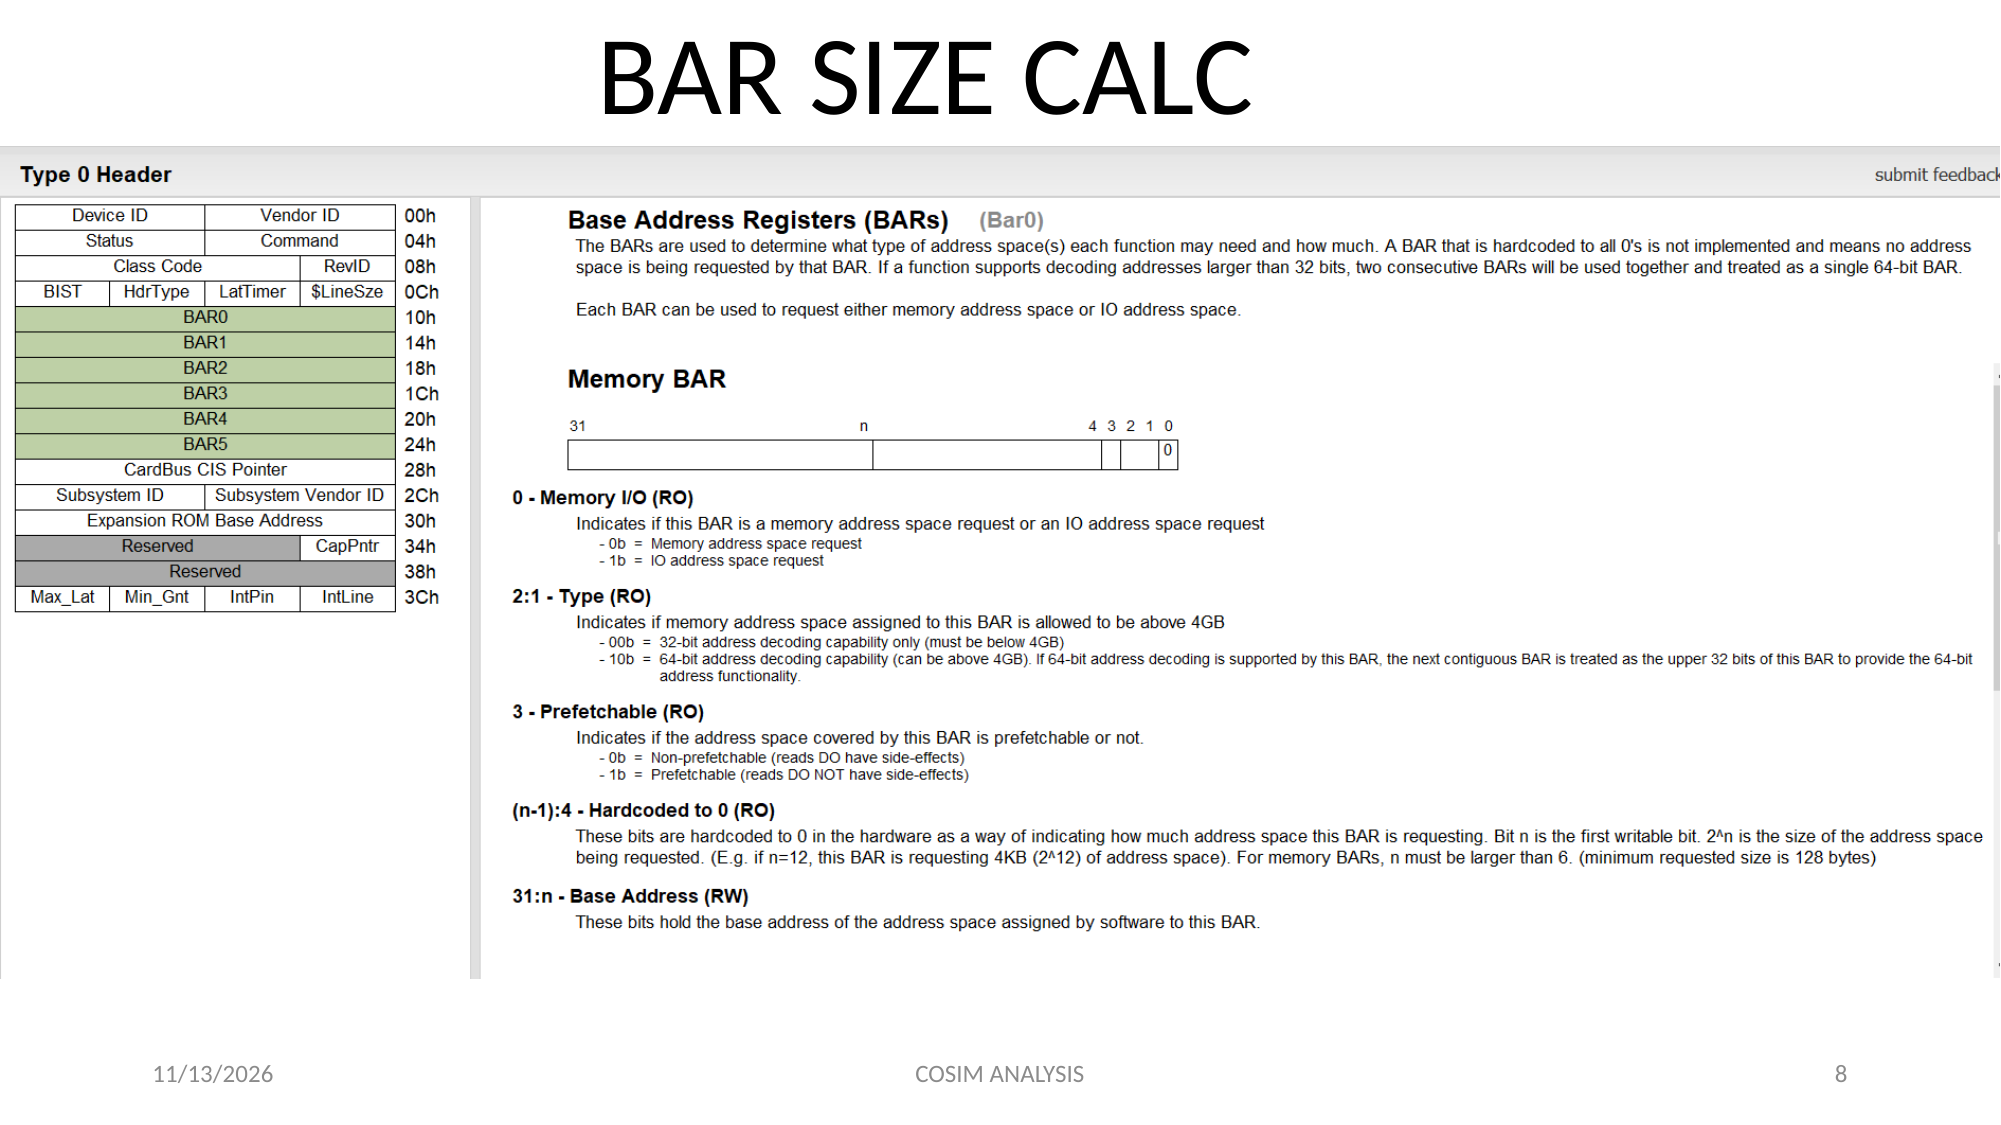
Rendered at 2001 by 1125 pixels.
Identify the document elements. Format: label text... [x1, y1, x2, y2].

footer COSIM ANALYSIS [662, 1042, 1338, 1103]
text_box BAR SIZE CALC [582, 0, 1269, 145]
slide_number 8 [1412, 1042, 1863, 1103]
picture [0, 146, 2000, 979]
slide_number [137, 1042, 588, 1103]
